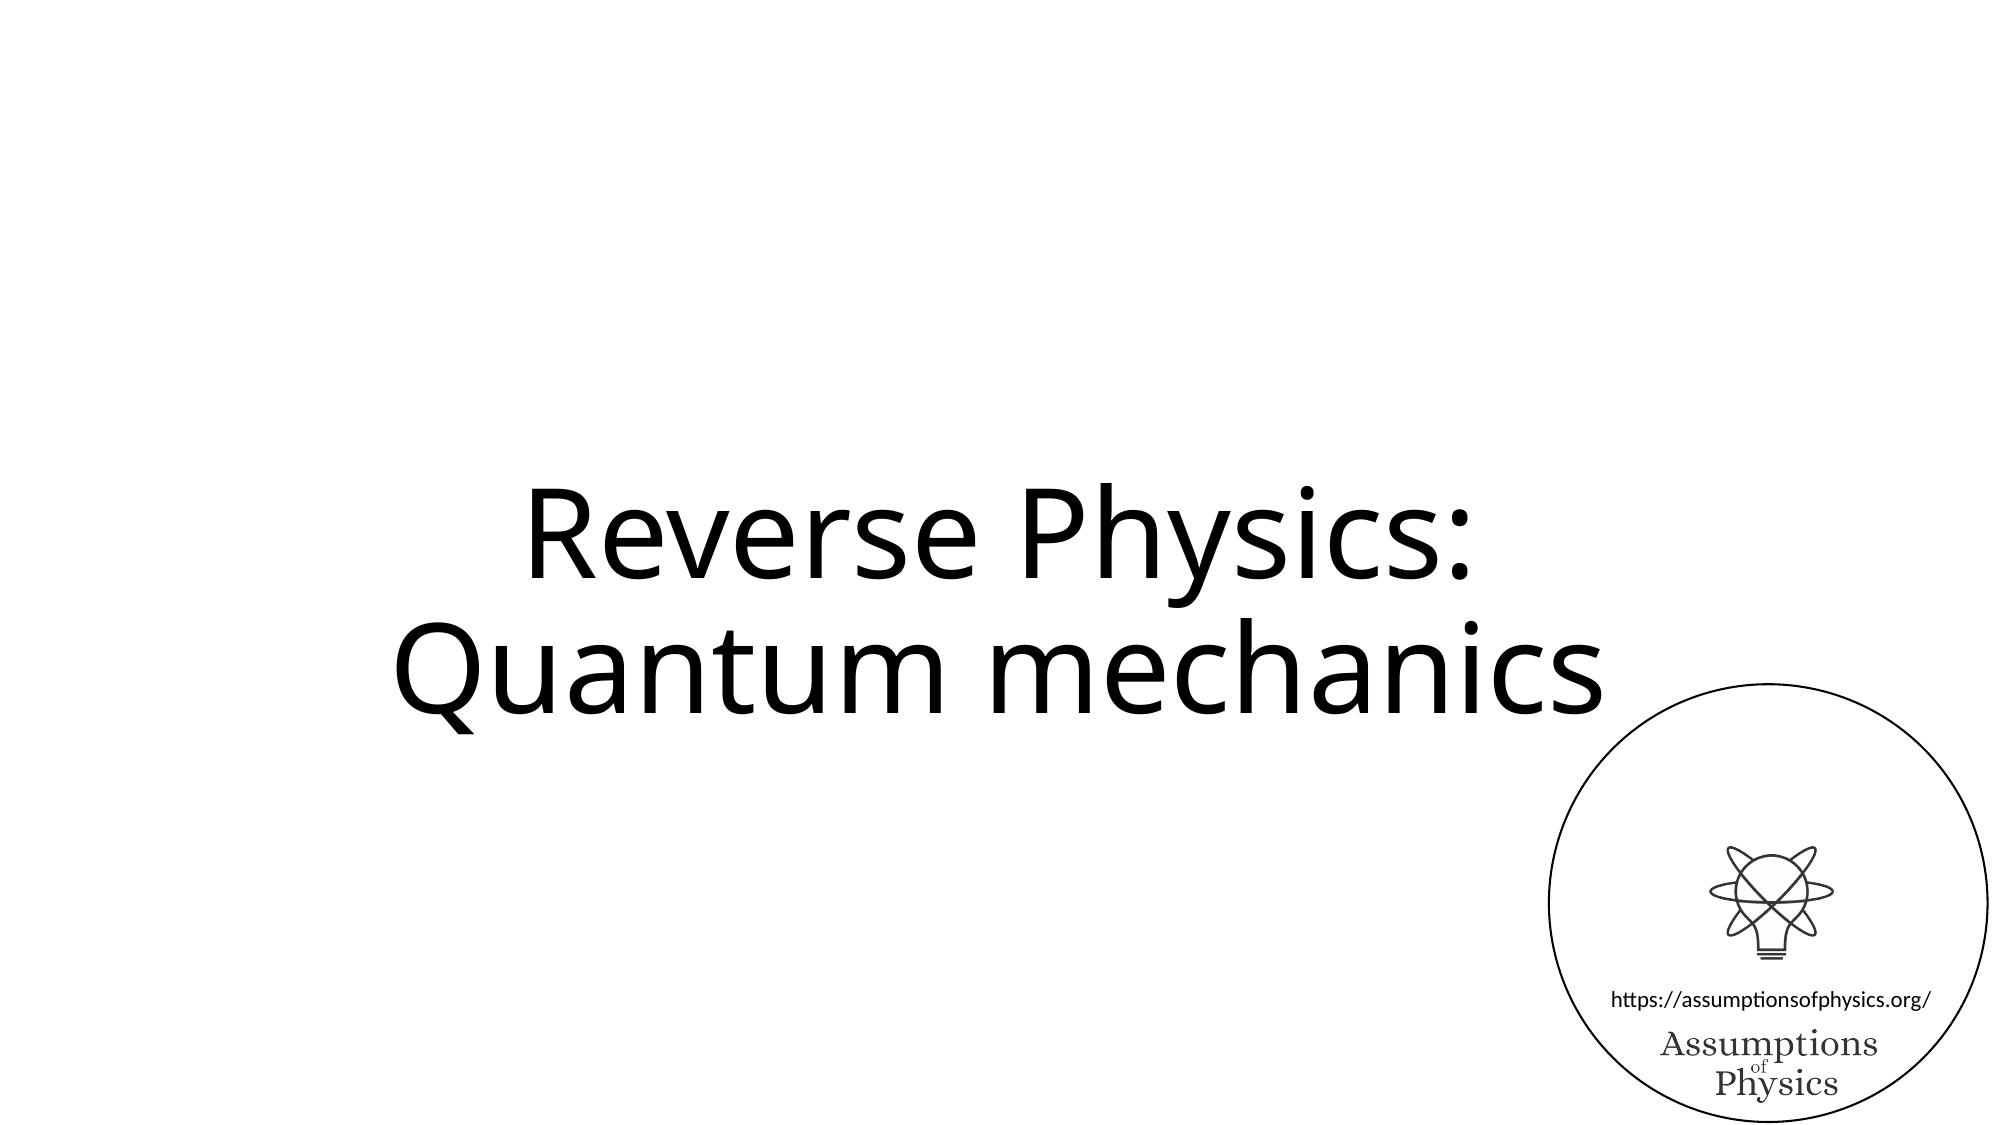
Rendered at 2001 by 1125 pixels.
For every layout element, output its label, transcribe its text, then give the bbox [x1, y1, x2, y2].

picture [1709, 846, 1834, 960]
picture [1660, 1029, 1877, 1103]
title Reverse Physics: Quantum mechanics [136, 280, 1862, 749]
